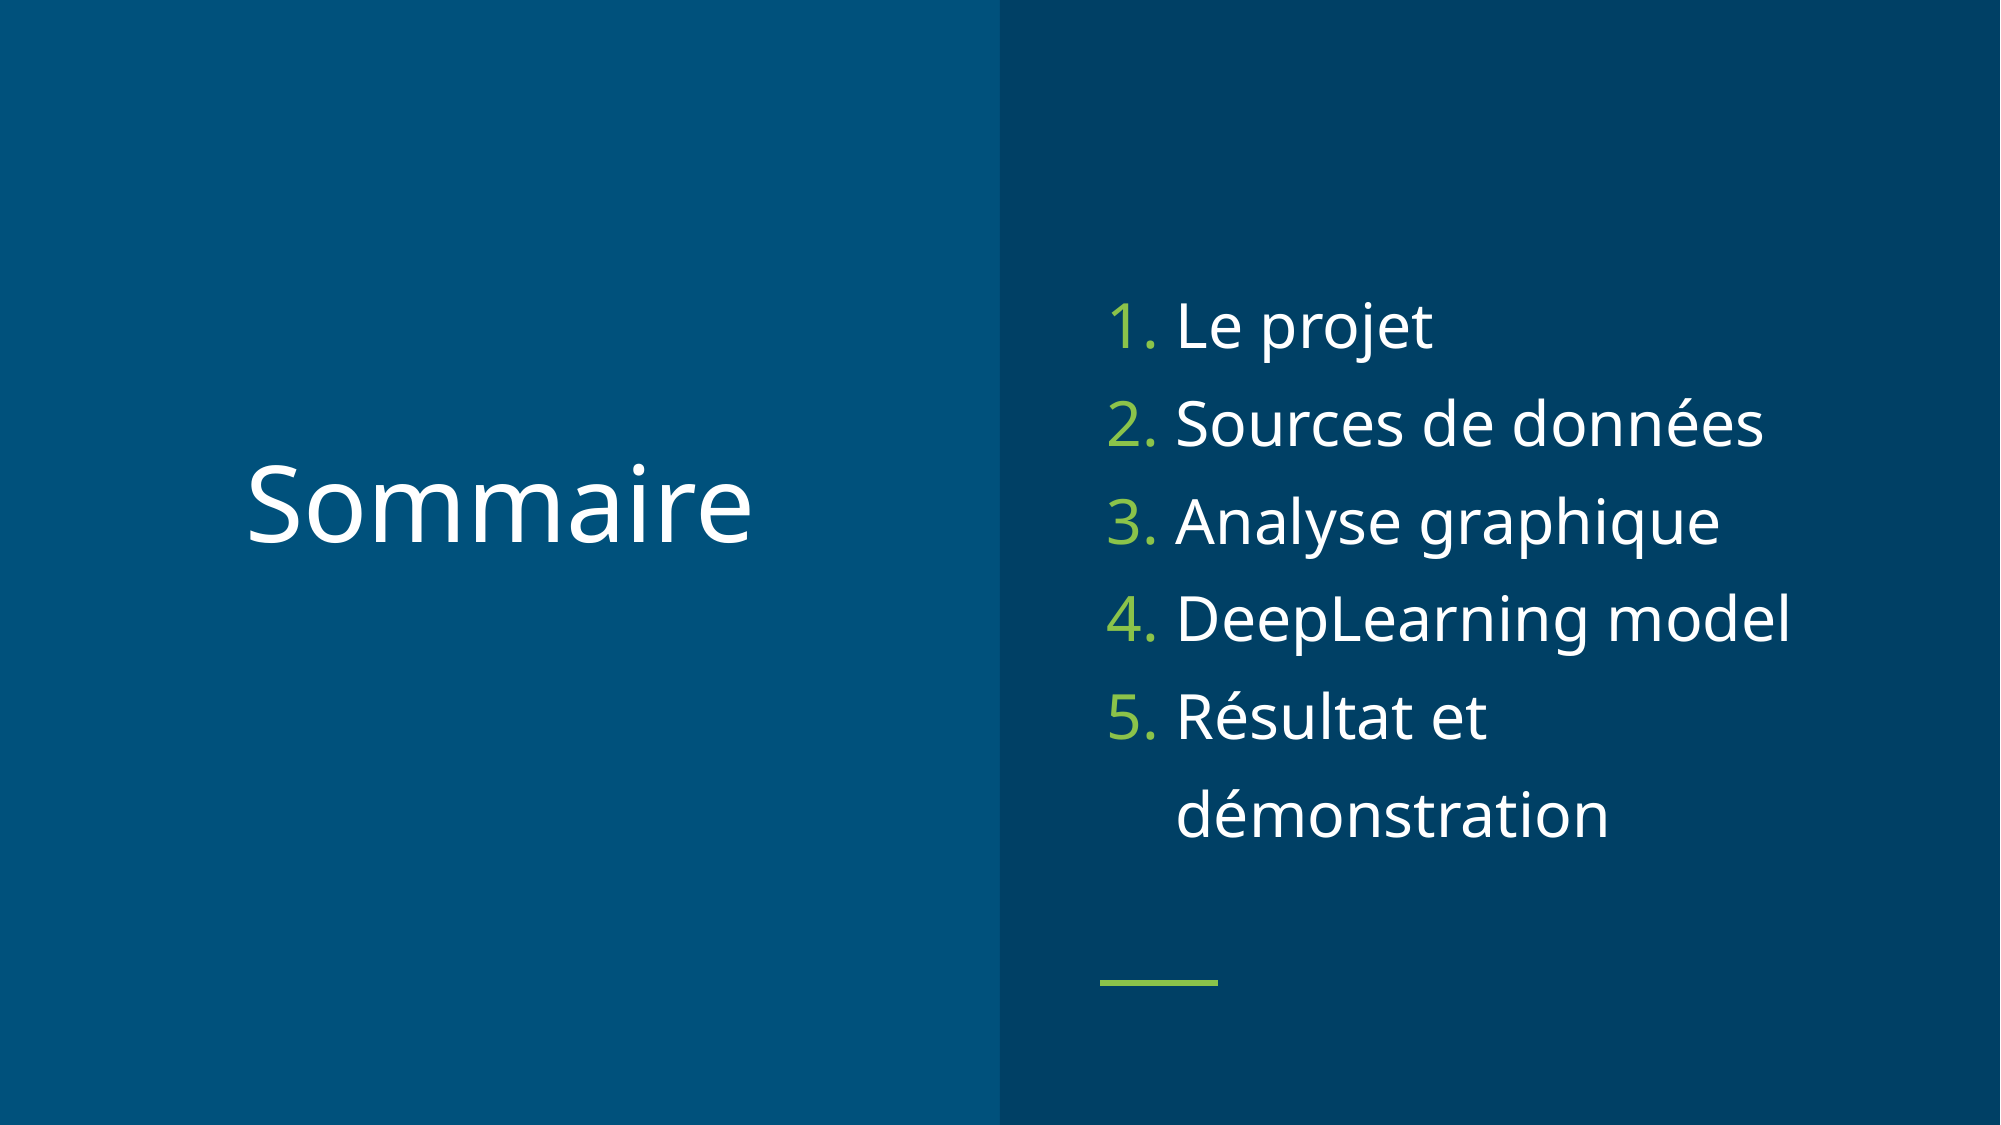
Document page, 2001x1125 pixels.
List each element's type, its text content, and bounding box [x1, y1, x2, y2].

title Sommaire [58, 264, 943, 594]
list Le projet Sources de données Analyse graphique DeepLearning model Résultat et démonstration [1080, 158, 1920, 967]
